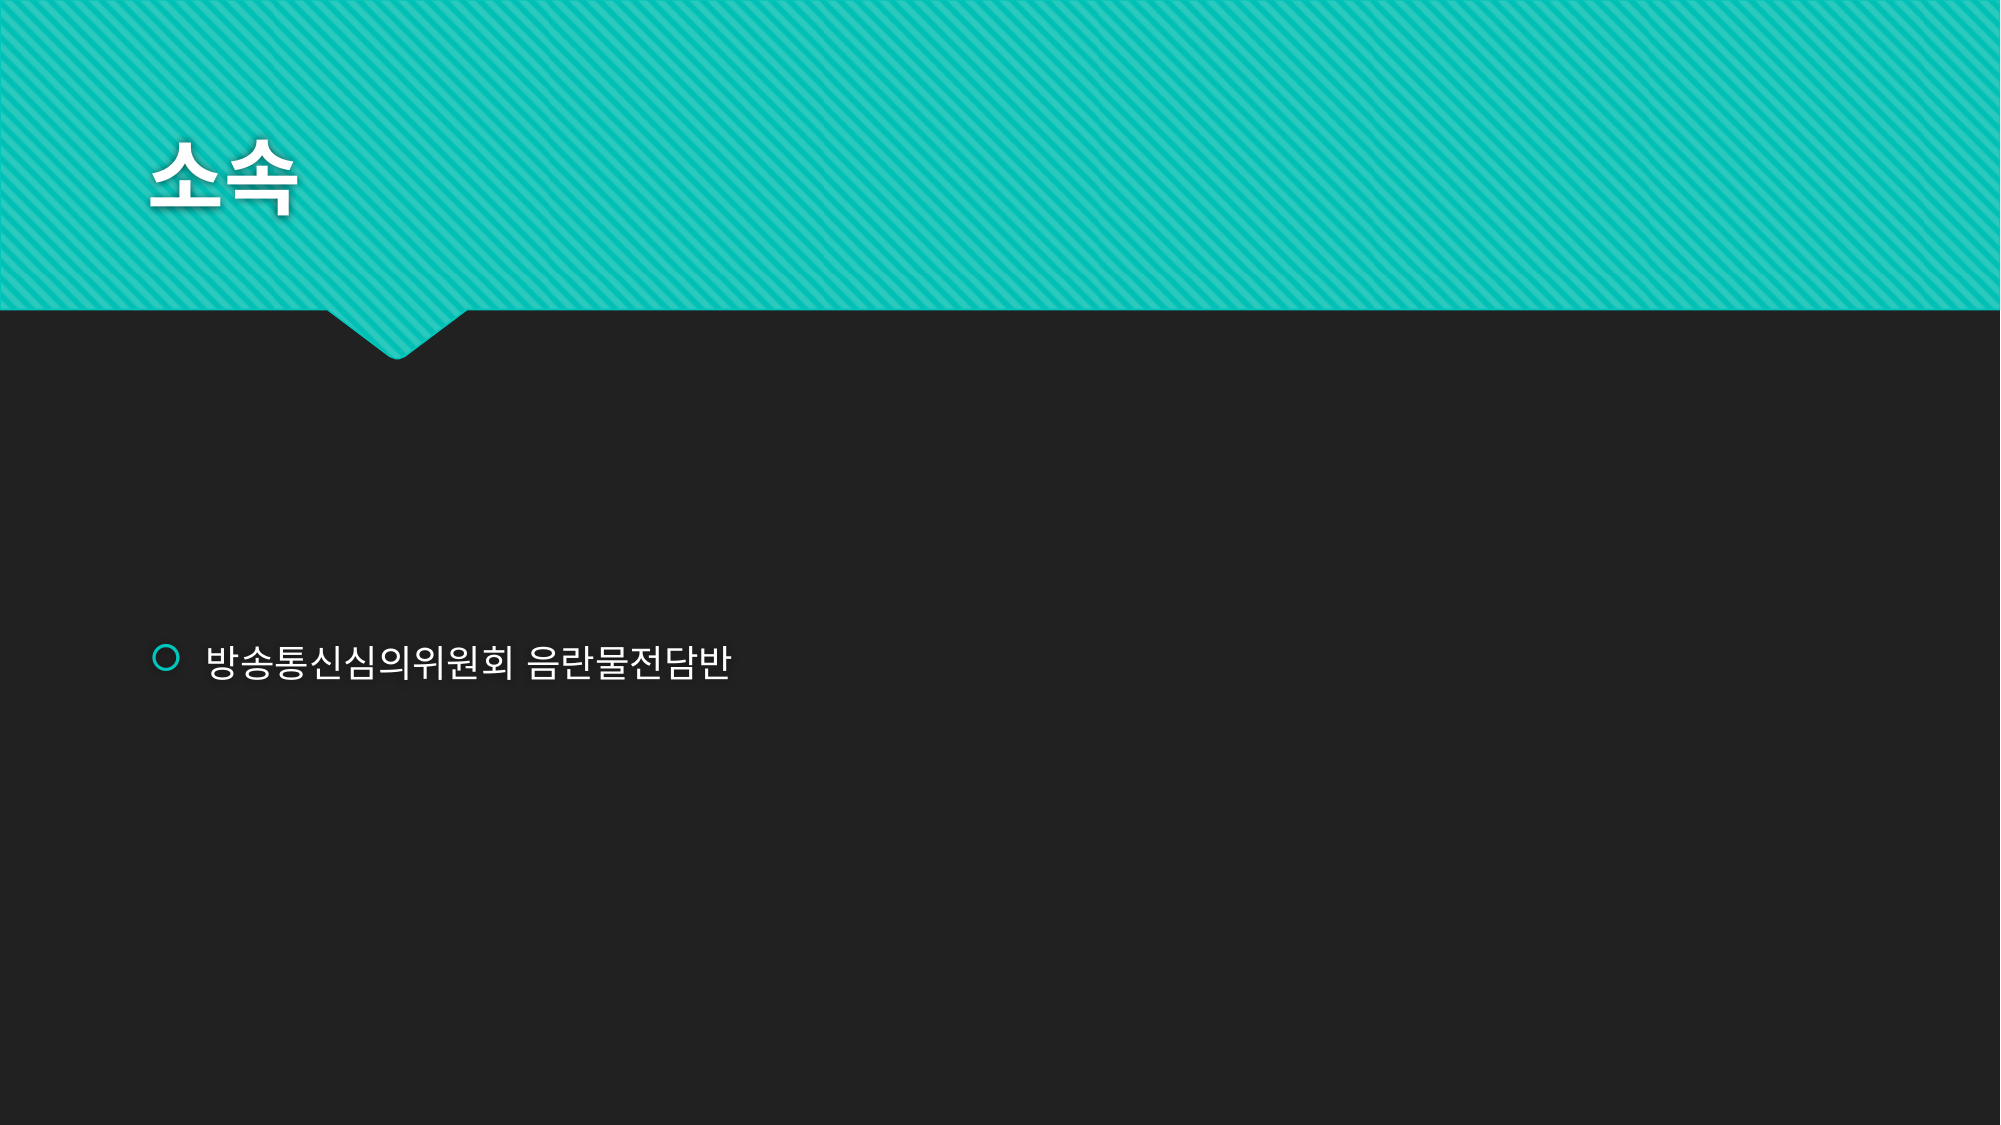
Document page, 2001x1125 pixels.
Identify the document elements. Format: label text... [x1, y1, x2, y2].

title 소속 [132, 73, 1868, 233]
list 방송통신심의위원회 음란물전담반 [134, 364, 1866, 962]
